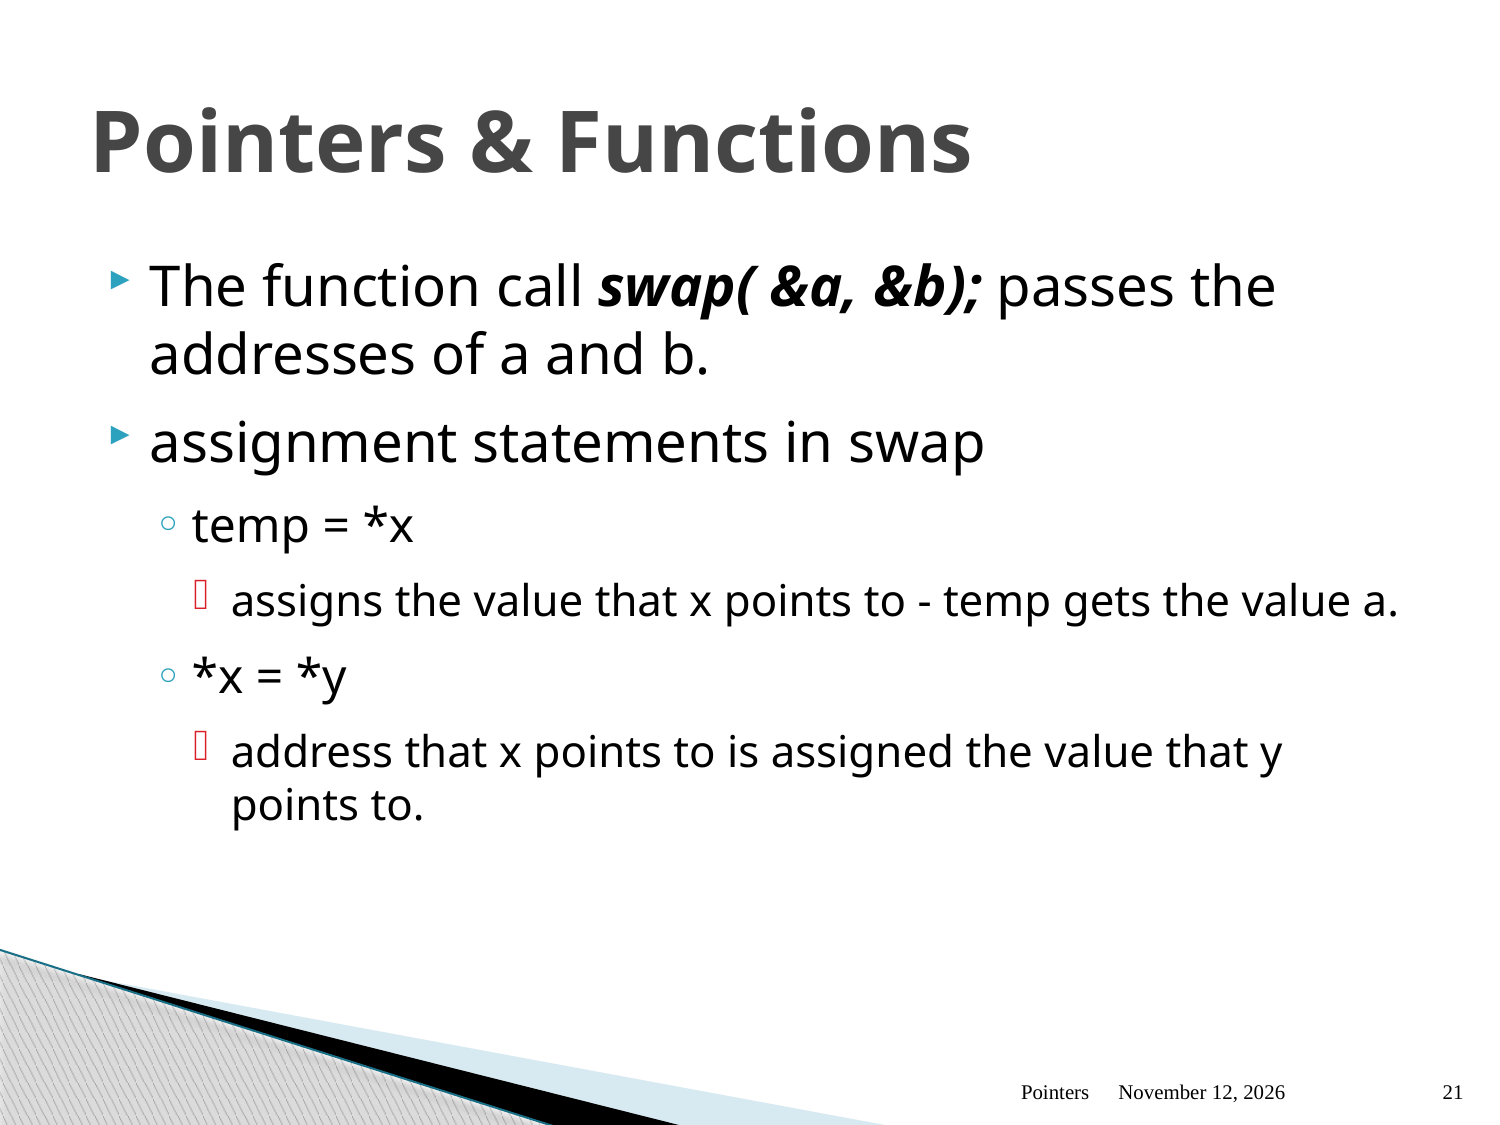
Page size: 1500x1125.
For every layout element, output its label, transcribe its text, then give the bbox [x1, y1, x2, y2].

title Pointers & Functions [75, 45, 1425, 233]
footer Pointers [718, 1051, 1105, 1112]
list The function call swap( &a, &b); passes the addresses of a and b. assignment statements in swap temp = *x assigns the value that x points to - temp gets the value a. *x = *y address that x points to is assigned the value that y points to. [75, 243, 1425, 986]
slide_number 21 [1418, 1051, 1479, 1112]
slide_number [1105, 1051, 1418, 1112]
